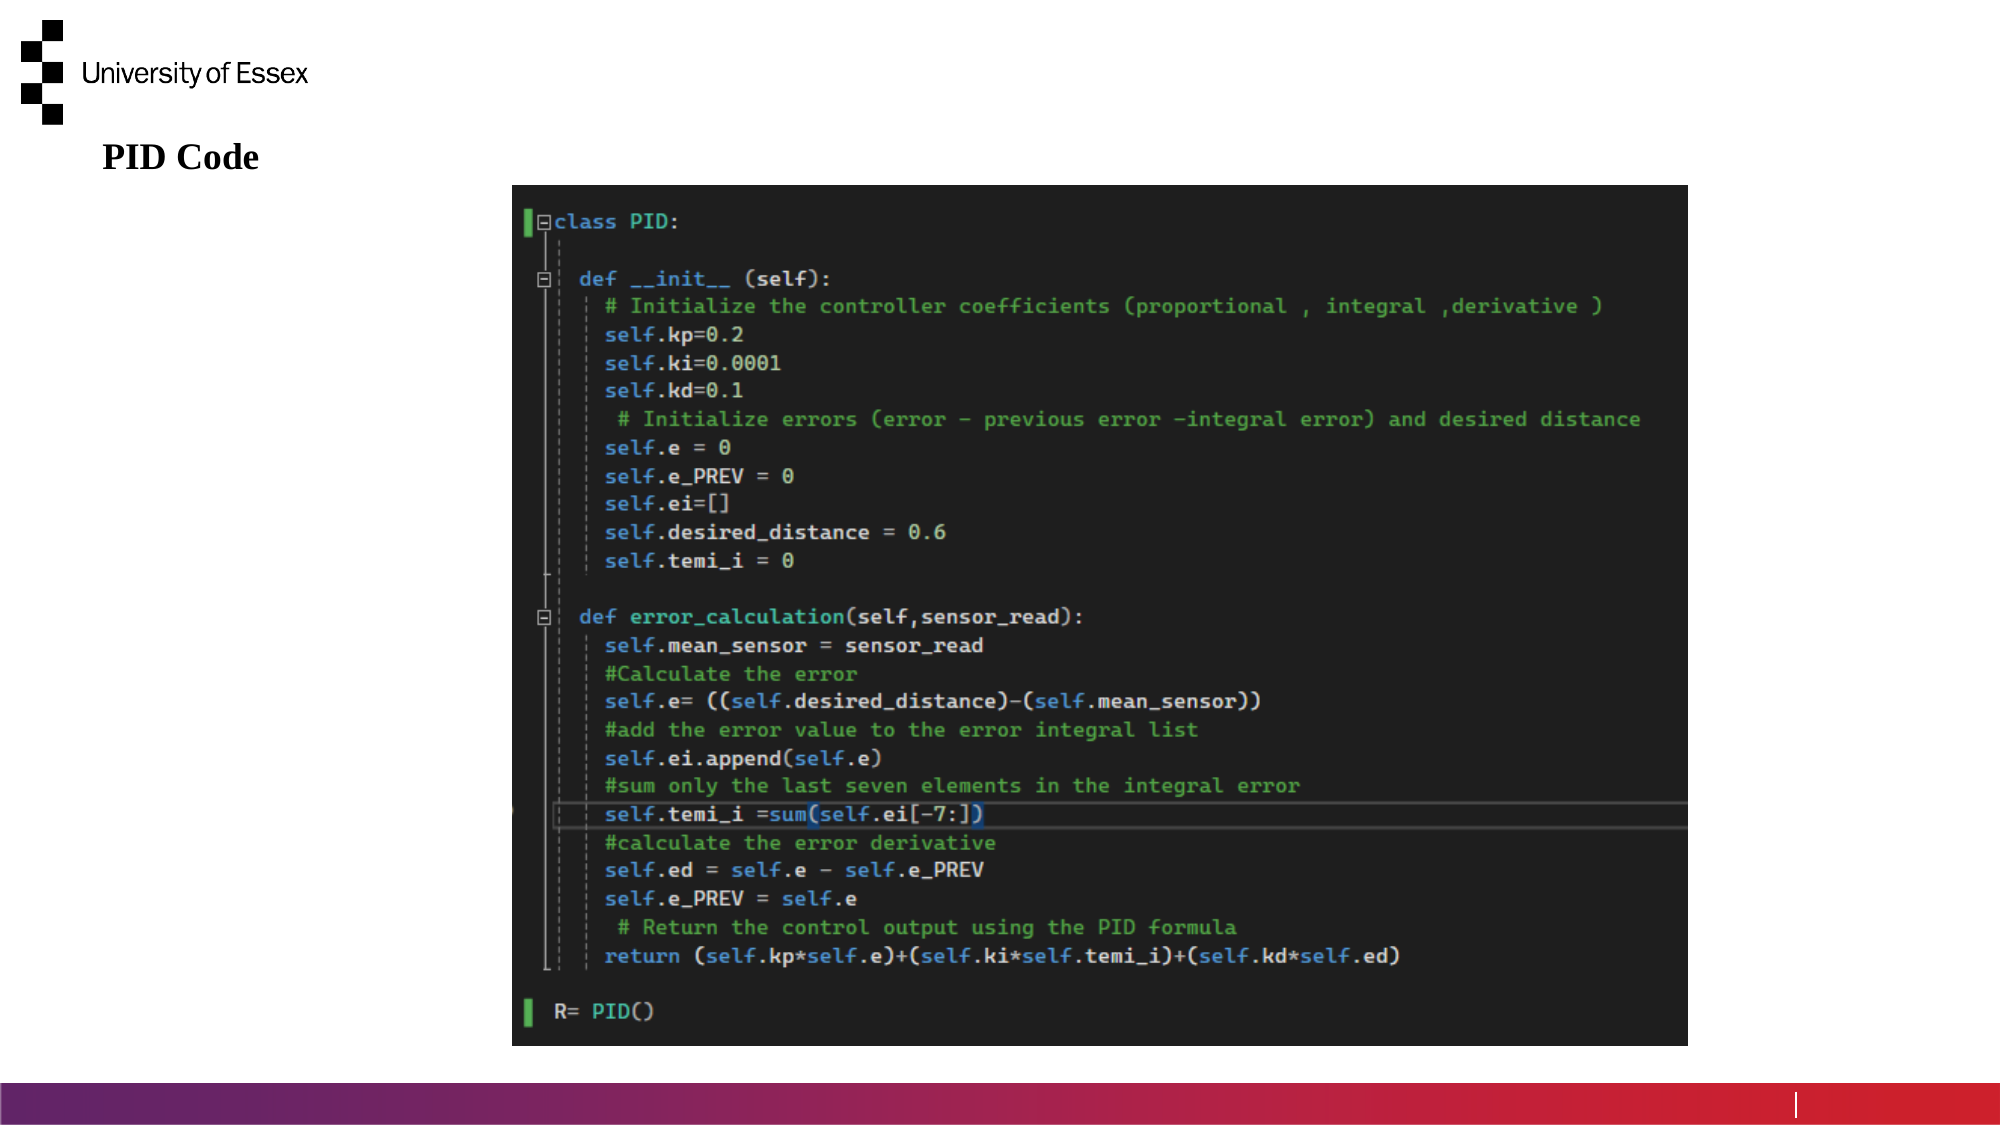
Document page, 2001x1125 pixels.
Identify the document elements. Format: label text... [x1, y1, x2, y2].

picture [21, 20, 308, 125]
picture [0, 1083, 2000, 1125]
picture [512, 185, 1688, 1046]
text_box PID Code [87, 124, 488, 185]
